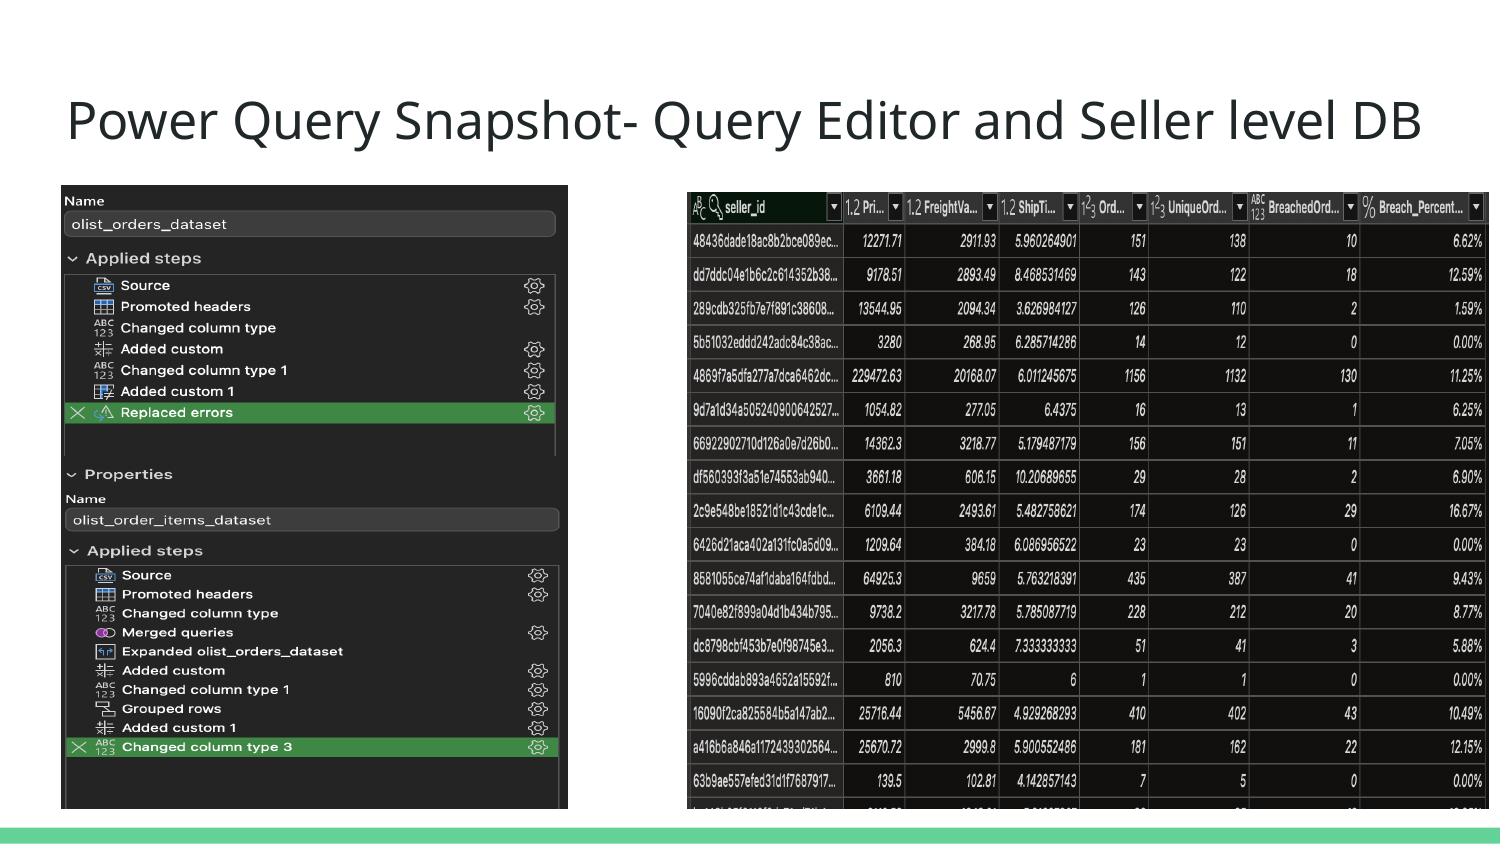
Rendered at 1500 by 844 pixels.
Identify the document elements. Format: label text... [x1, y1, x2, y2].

picture [687, 192, 1490, 809]
title Power Query Snapshot- Query Editor and Seller level DB [51, 72, 1449, 167]
picture [60, 184, 568, 809]
